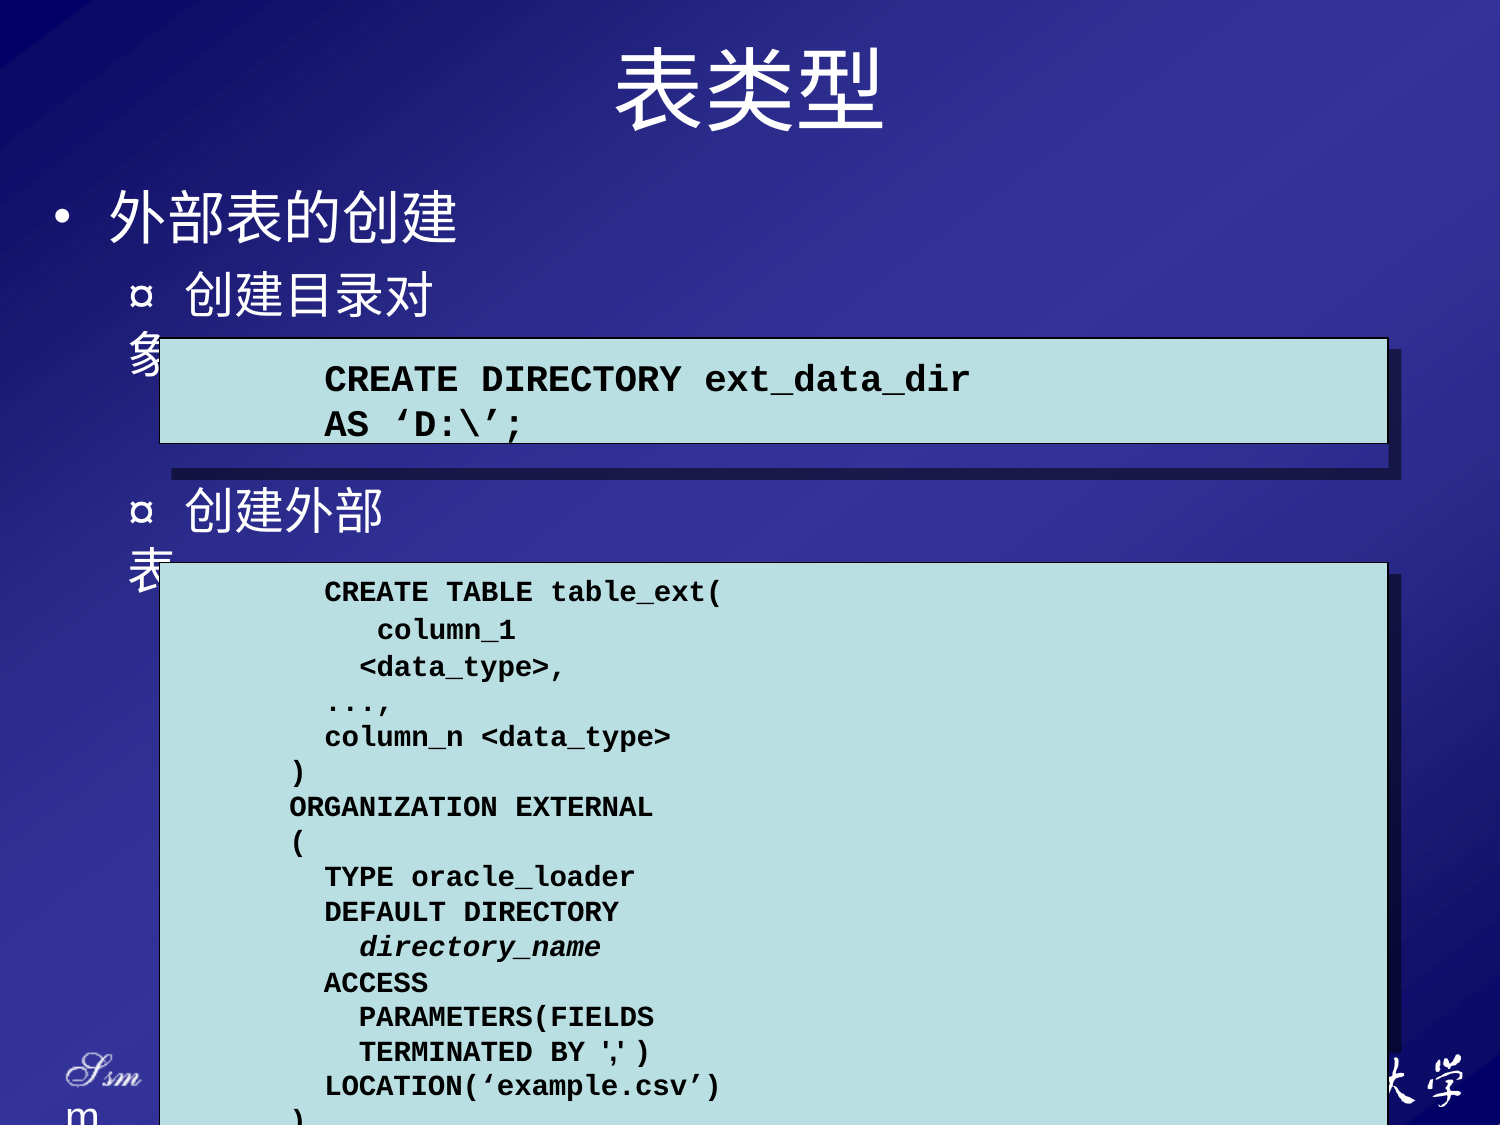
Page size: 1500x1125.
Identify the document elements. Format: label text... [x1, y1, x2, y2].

text_box [170, 348, 1402, 482]
text_box [1388, 573, 1402, 1054]
picture [0, 0, 1500, 1125]
text_box ¤ 创建外部表 [125, 477, 427, 600]
text_box Ssm [64, 1102, 149, 1125]
text_box 外部表的创建 ¤ 创建目录对象 [50, 164, 477, 384]
text_box [49, 1037, 155, 1102]
title 表类型 [610, 30, 890, 221]
text_box CREATE DIRECTORY ext_data_dir AS ‘D:\’; [159, 338, 1388, 444]
text_box CREATE TABLE table_ext( column_1 <data_type>, ..., column_n <data_type> ) ORGANIZATION EXTERNAL ( TYPE oracle_loader DEFAULT DIRECTORY directory_name ACCESS PARAMETERS(FIELDS TERMINATED BY ',' ) LOCATION(‘example.csv’) ) REJECT LIMIT UNLIMITED; [159, 562, 1388, 1125]
